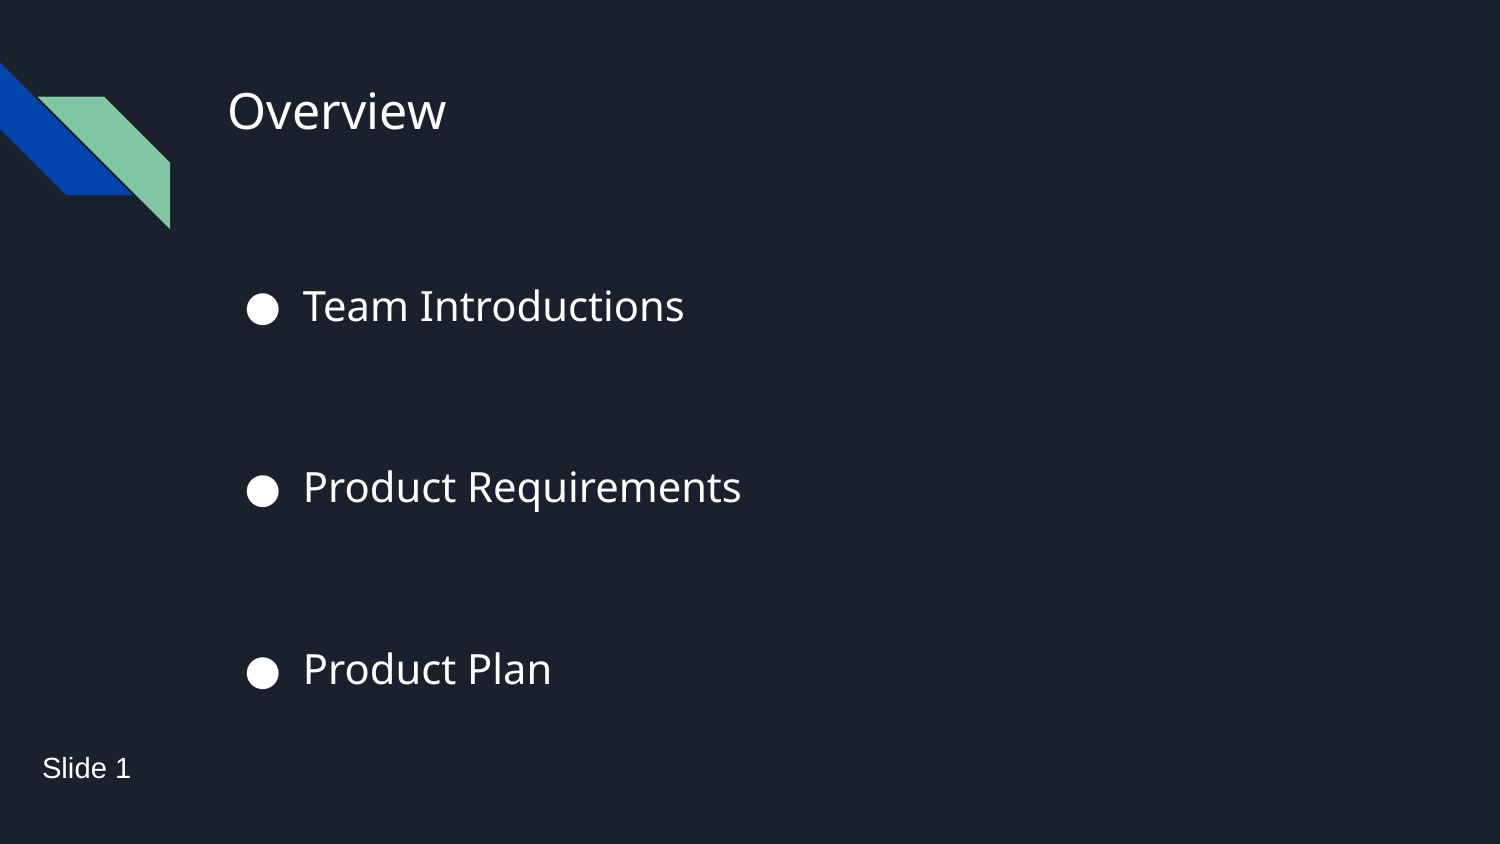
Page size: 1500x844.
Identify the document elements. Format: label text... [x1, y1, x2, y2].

title Overview [212, 64, 1368, 215]
text_box Slide 1 [25, 734, 147, 818]
list Team Introductions Product Requirements Product Plan [212, 257, 1368, 735]
